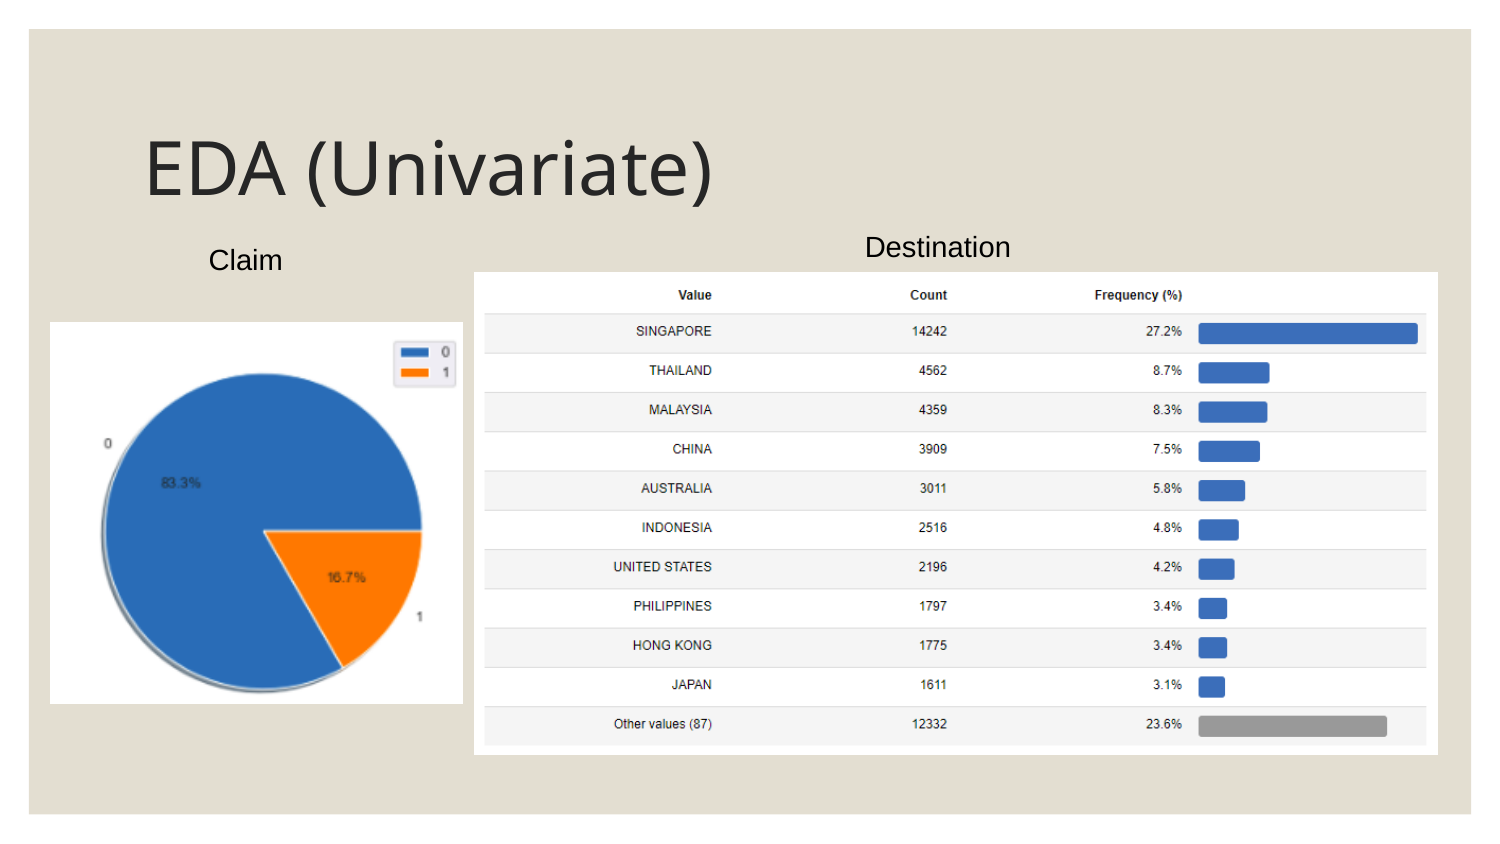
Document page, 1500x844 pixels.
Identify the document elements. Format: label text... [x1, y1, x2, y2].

picture [474, 272, 1438, 755]
text_box Claim [193, 234, 407, 284]
title EDA (Univariate) [128, 120, 1360, 223]
text_box Destination [849, 220, 1305, 269]
picture [50, 322, 463, 705]
